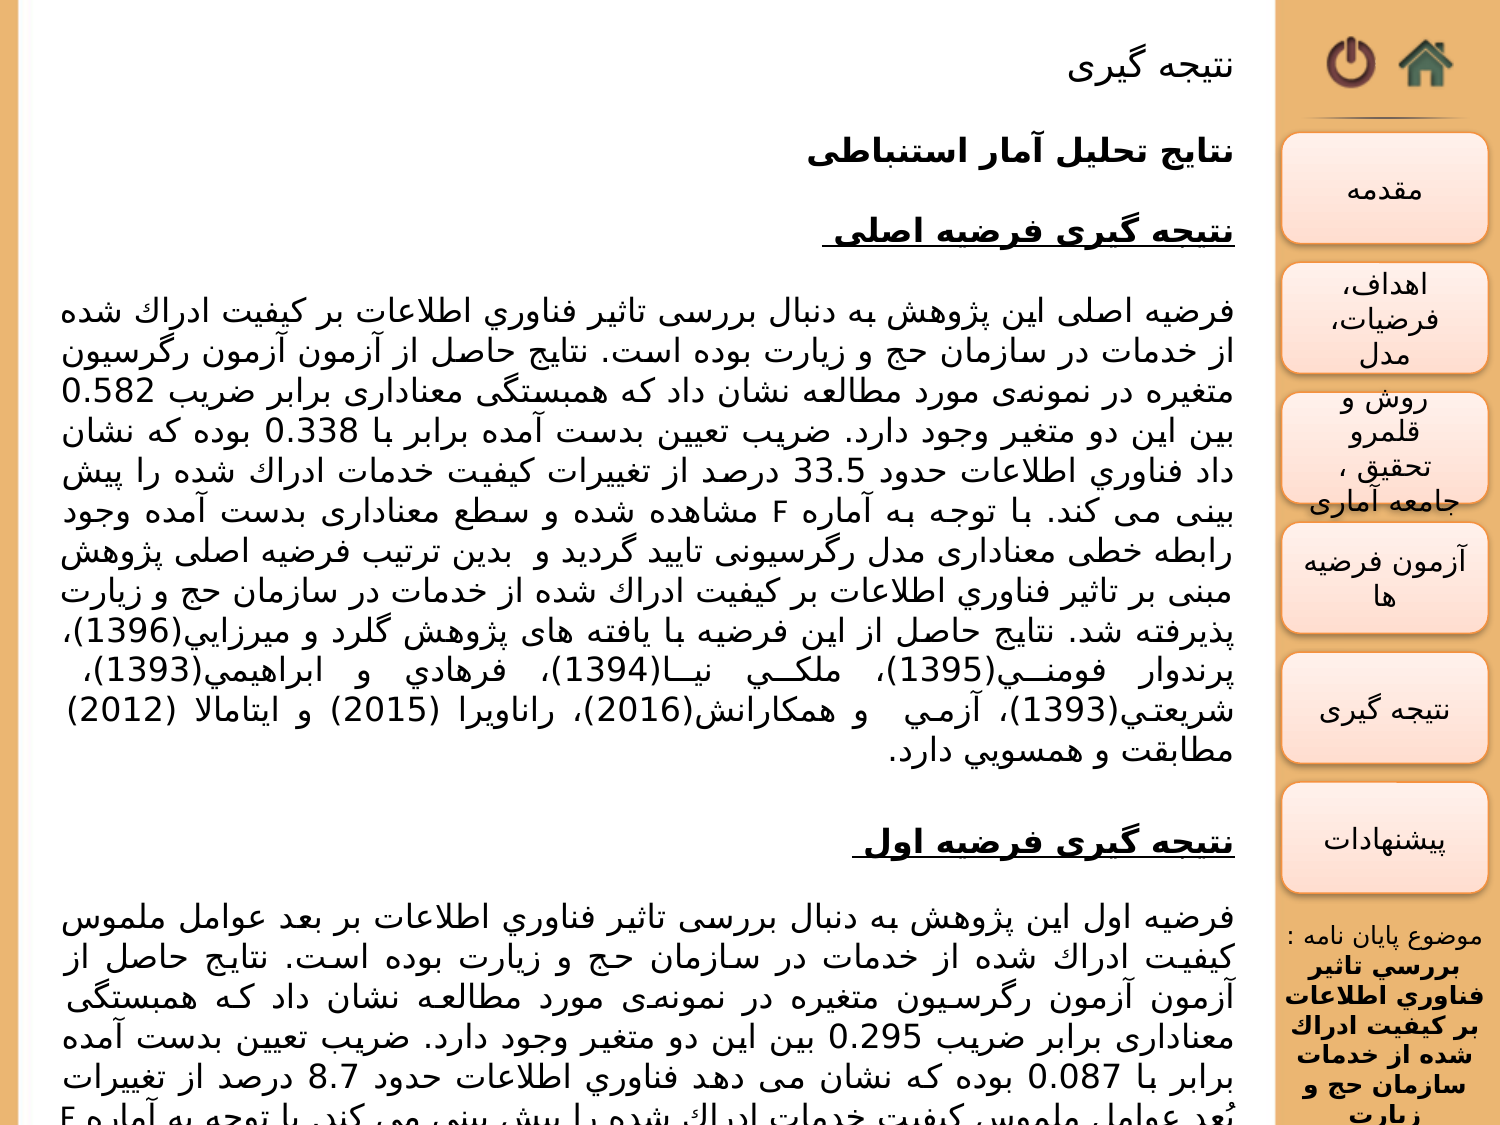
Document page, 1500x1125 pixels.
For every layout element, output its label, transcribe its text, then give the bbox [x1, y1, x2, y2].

text_box نتیجه گیری [1280, 651, 1490, 765]
text_box نتیجه گیری نتایج تحلیل آمار استنباطی نتیجه گیری فرضیه اصلی فرضیه اصلی این پژوهش به دنبال بررسی تاثیر فناوري اطلاعات بر كيفيت ادراك شده از خدمات در سازمان حج و زيارت بوده است. نتایج حاصل از آزمون آزمون رگرسیون متغیره در نمونه‌ی مورد مطالعه نشان داد که همبستگی معنا‌داری برابر ضریب 0.582 بین این دو متغیر وجود دارد. ضریب تعیین بدست آمده برابر با 0.338 بوده که نشان داد فناوري اطلاعات حدود 33.5 درصد از تغییرات كيفيت خدمات ادراك شده را پیش بینی می کند. با توجه به آماره F مشاهده شده و سطع معناداری بدست آمده وجود رابطه خطی معناداری مدل رگرسیونی تایید گردید و بدین ترتیب فرضیه اصلی پژوهش مبنی بر تاثیر فناوري اطلاعات بر كيفيت ادراك شده از خدمات در سازمان حج و زيارت پذیرفته شد. نتایج حاصل از این فرضیه با یافته های پژوهش گلرد و ميرزايي(1396)، پرندوار فومني(1395)، ملكي نيا(1394)، فرهادي و ابراهيمي(1393)، شريعتي(1393)، آزمي و همكارانش(2016)، راناويرا (2015) و ايتامالا (2012) مطابقت و همسويي دارد. نتیجه گیری فرضیه اول فرضیه اول این پژوهش به دنبال بررسی تاثیر فناوري اطلاعات بر بعد عوامل ملموس كيفيت ادراك شده از خدمات در سازمان حج و زيارت بوده است. نتایج حاصل از آزمون آزمون رگرسیون متغیره در نمونه‌ی مورد مطالعه نشان داد که همبستگی معنا‌داری برابر ضریب 0.295 بین این دو متغیر وجود دارد. ضریب تعیین بدست آمده برابر با 0.087 بوده که نشان می دهد فناوري اطلاعات حدود 8.7 درصد از تغییرات بُعد عوامل ملموس كيفيت خدمات ادراك شده را پیش بینی می کند. با توجه به آماره F مشاهده شده و سطع معناداری بدست آمده وجود رابطه خطی معناداری مدل رگرسیونی تایید گردید و بدین ترتیب فرضیه اول پژوهش مبنی بر تاثیر فناوري اطلاعات بر بعد عوامل ملموس كيفيت ادراك شده از خدمات در سازمان حج و زيارت پذیرفته شد. نتایج حاصل از این فرضیه با یافته­های پژوهش­هاي ملكي نيا(1394)، آزمي و همكارانش(2016) و فرهادي و ابراهيمي(1393)، مطابقت دارد. [45, 32, 1250, 1125]
text_box اهداف، فرضیات، مدل [1280, 261, 1490, 375]
text_box موضوع پایان نامه : بررسي تاثير فناوري اطلاعات بر كيفيت ادراك شده از خدمات سازمان حج و زيارت [1261, 911, 1500, 1125]
text_box روش و قلمرو تحقیق ، جامعه آماری [1280, 391, 1490, 505]
picture [0, 0, 1500, 1125]
text_box مقدمه [1280, 131, 1490, 245]
text_box پیشنهادات [1280, 781, 1490, 894]
text_box آزمون فرضیه ها [1280, 521, 1490, 635]
